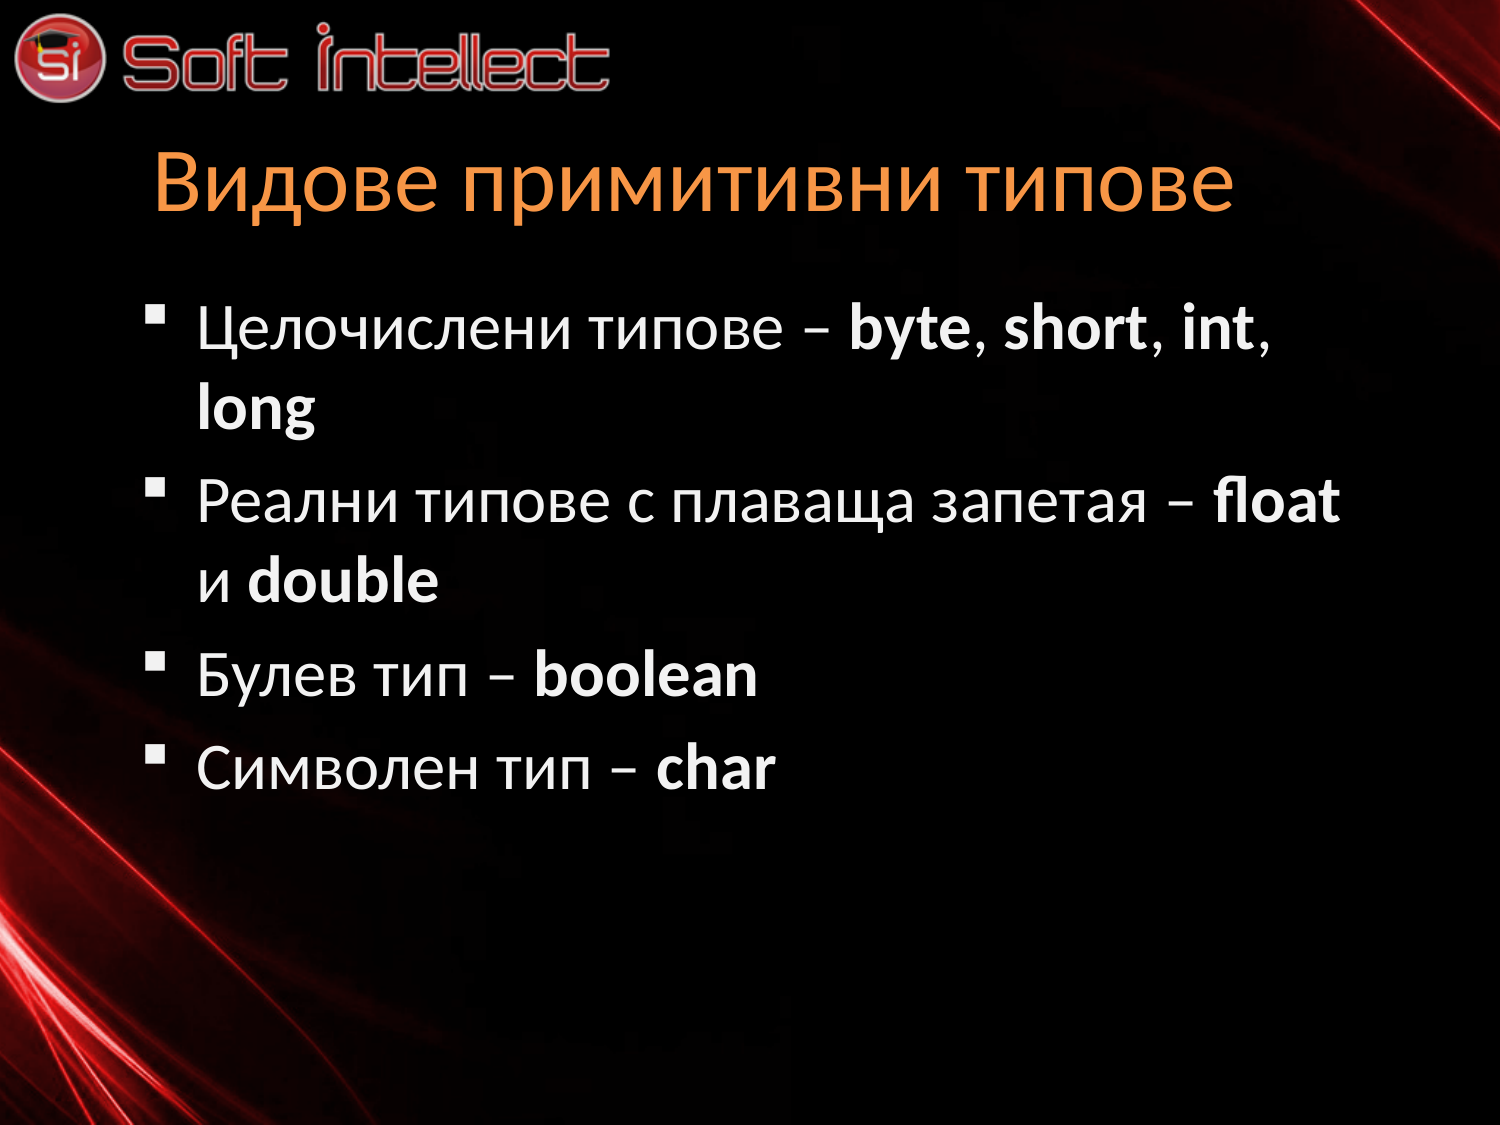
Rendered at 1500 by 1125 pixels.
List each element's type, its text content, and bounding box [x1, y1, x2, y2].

list Целочислени типове – byte, short, int, long Реални типове с плаваща запетая – float и double Булев тип – boolean Символен тип – char [125, 275, 1375, 1018]
title Видове примитивни типове [137, 112, 1488, 300]
picture [0, 0, 1500, 1125]
